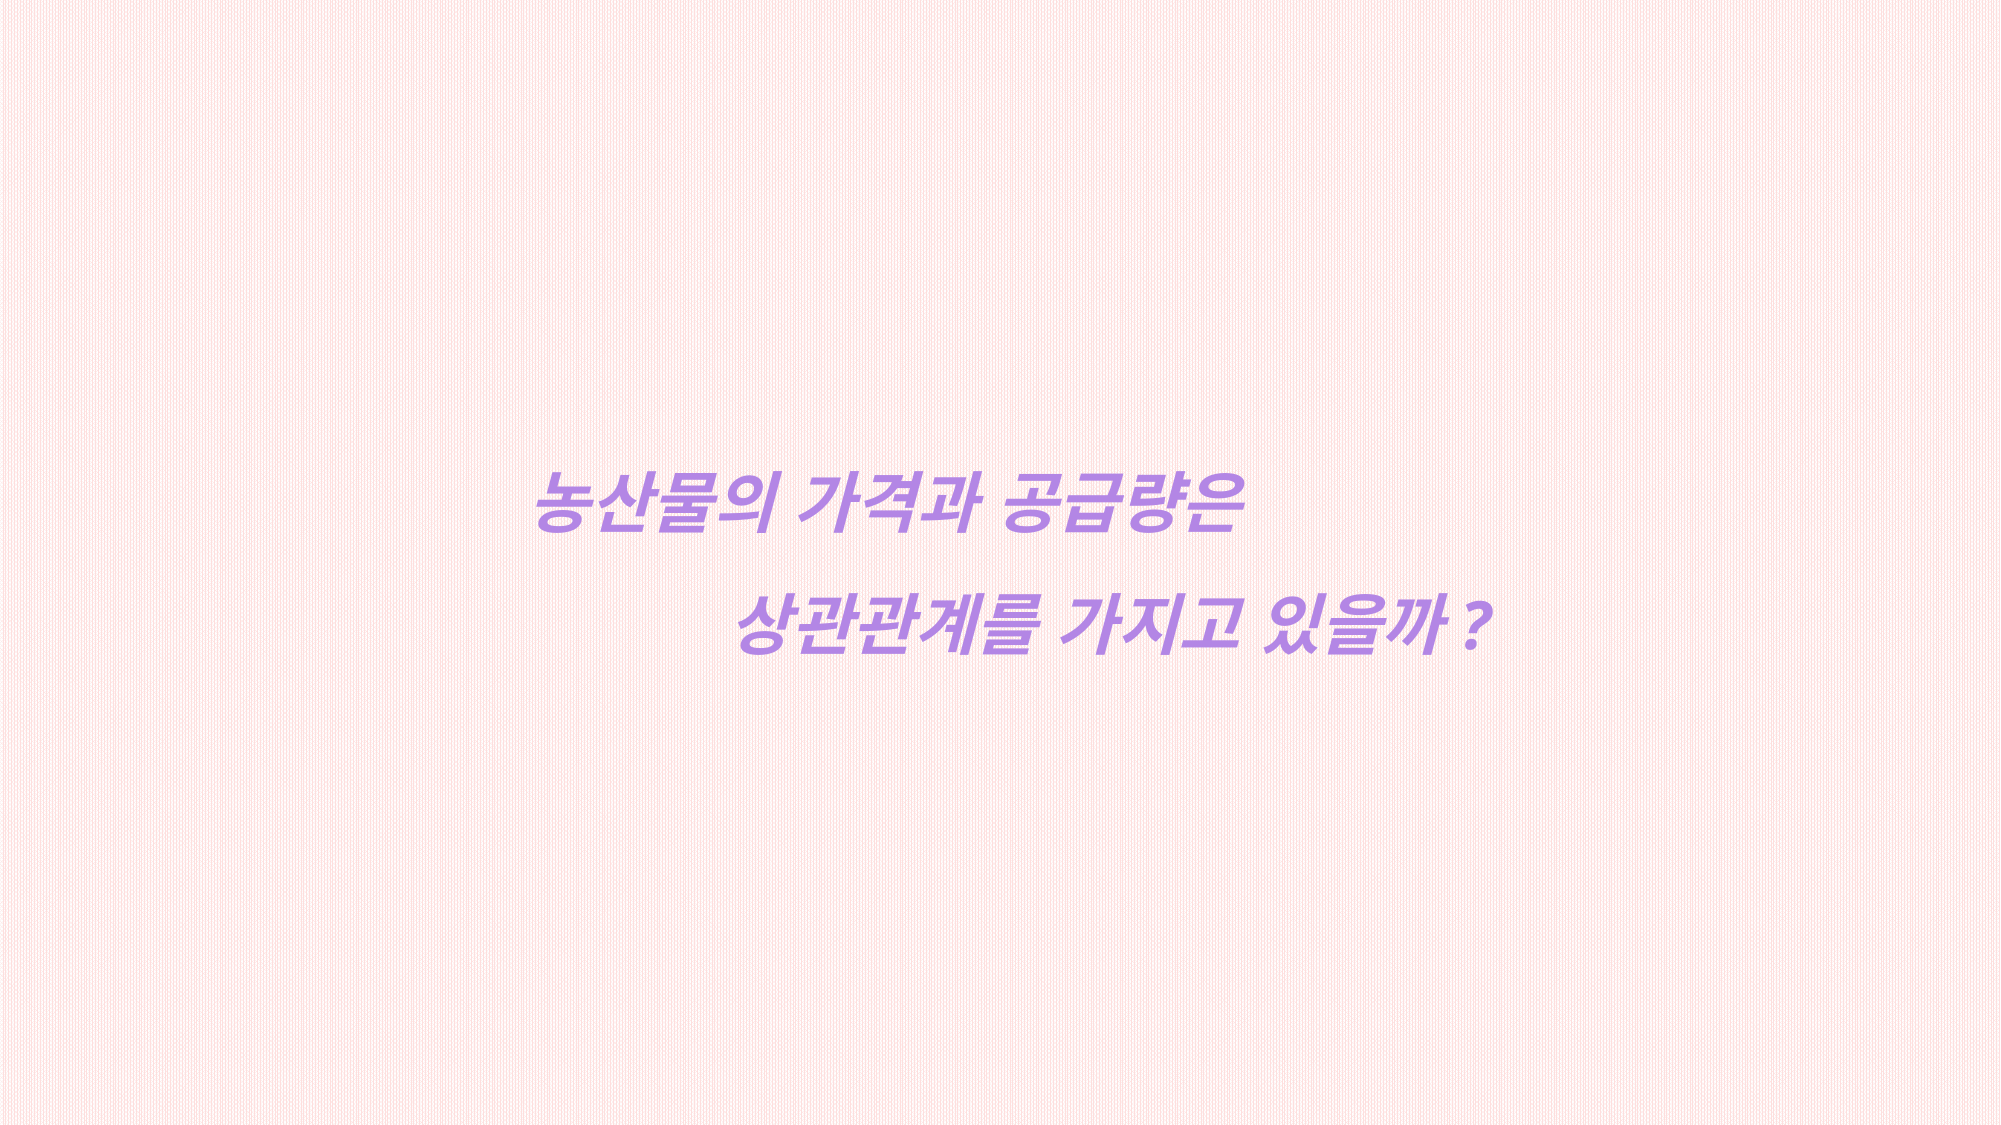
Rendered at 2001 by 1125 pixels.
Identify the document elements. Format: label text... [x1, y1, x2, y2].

text_box 농산물의 가격과 공급량은 [514, 453, 1258, 548]
text_box 상관관계를 가지고 있을까? [715, 575, 1506, 671]
